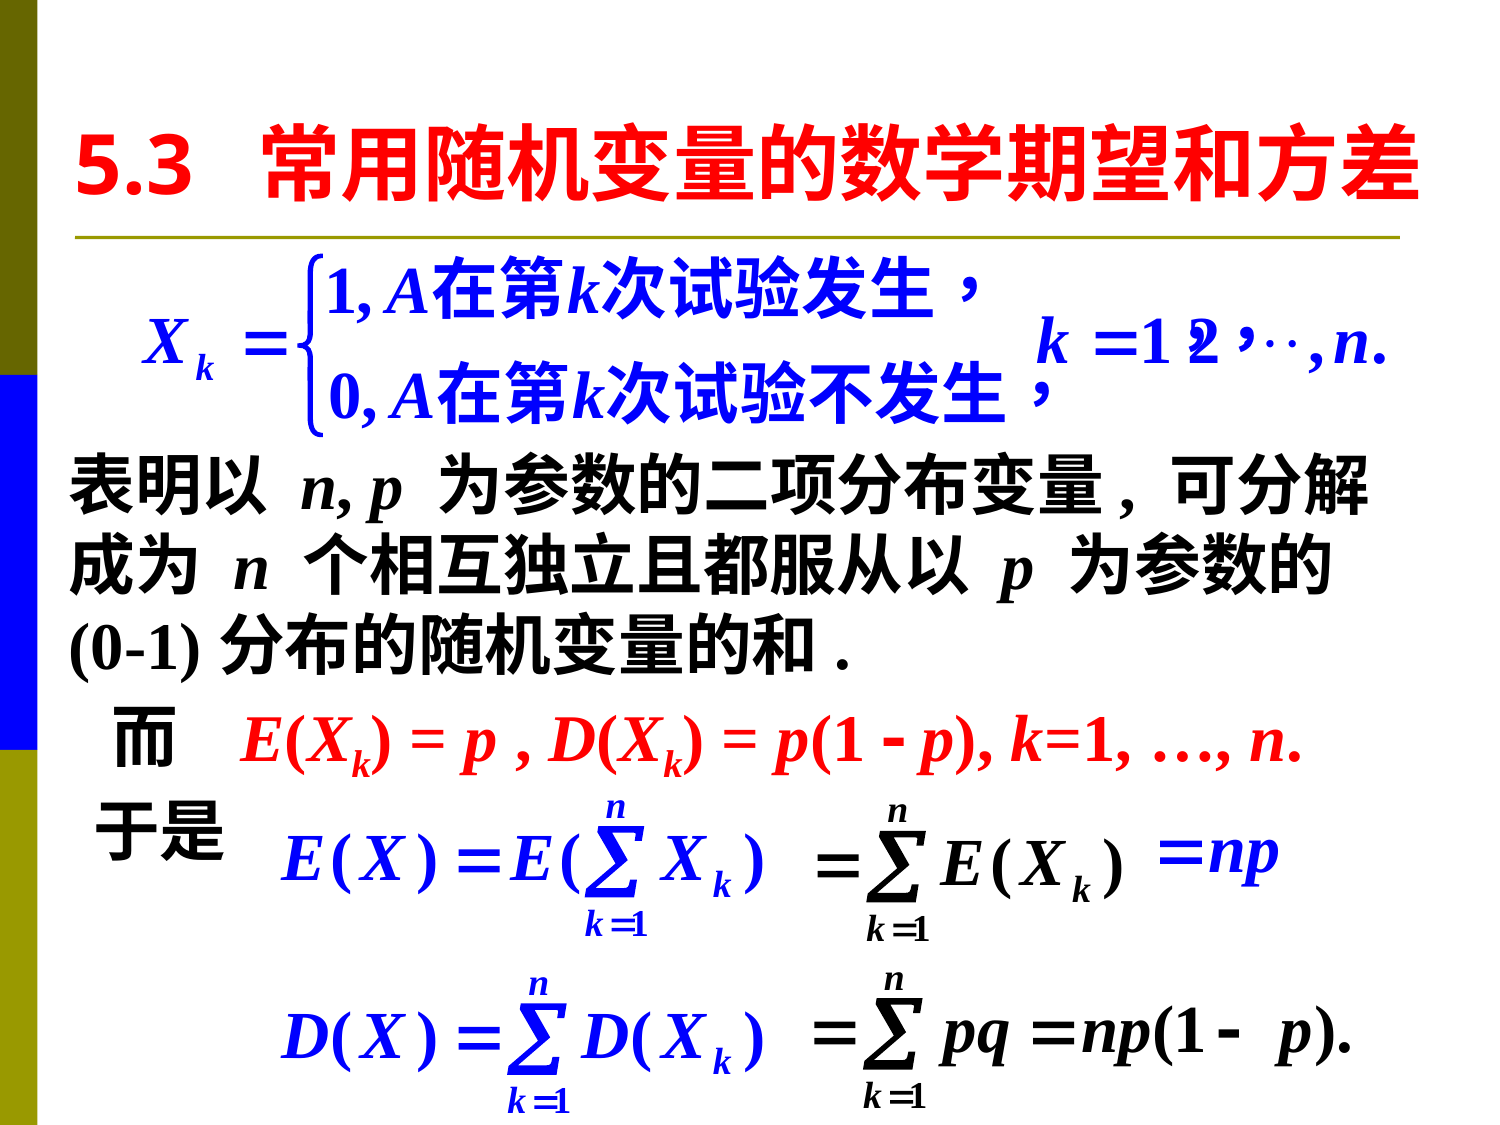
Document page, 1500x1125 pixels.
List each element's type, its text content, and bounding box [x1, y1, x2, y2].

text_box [135, 249, 1388, 440]
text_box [1150, 836, 1283, 891]
text_box 而 E(Xk) = p , D(Xk) = p(1  p), k=1, …, n. [97, 686, 1335, 793]
text_box 5.3 常用随机变量的数学期望和方差 [60, 103, 1457, 219]
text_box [808, 788, 1125, 946]
text_box 表明以 n, p 为参数的二项分布变量, 可分解 成为 n 个相互独立且都服从以 p 为参数的 (0-1)分布的随机变量的和. [53, 435, 1400, 690]
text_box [274, 783, 767, 941]
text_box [274, 961, 767, 1118]
text_box 于是 [78, 781, 257, 877]
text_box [805, 956, 1354, 1113]
